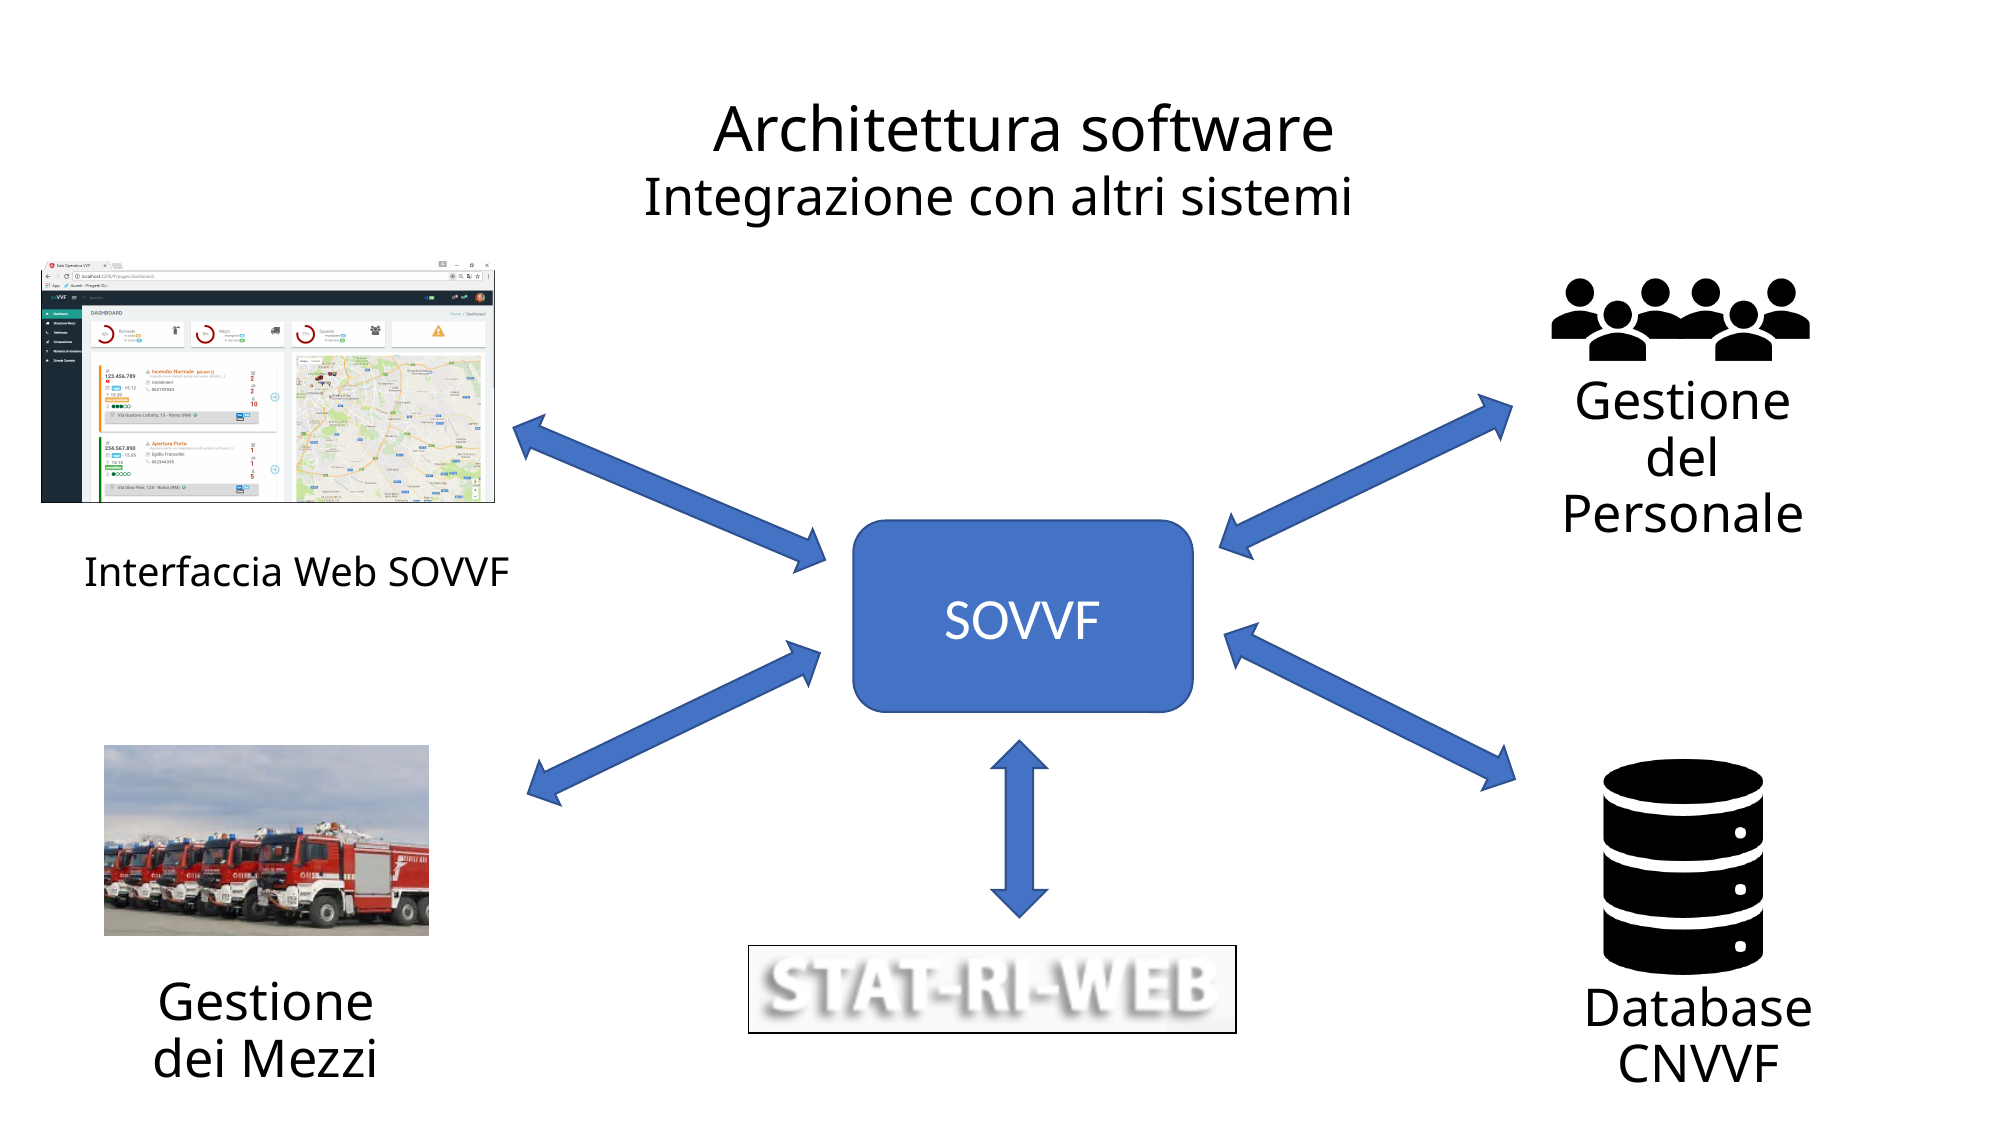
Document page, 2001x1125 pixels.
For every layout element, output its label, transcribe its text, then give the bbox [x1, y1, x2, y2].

text_box SOVVF [853, 520, 1193, 712]
text_box Architettura software [274, 90, 1775, 173]
picture [1542, 244, 1819, 395]
text_box Gestione dei Mezzi [114, 991, 419, 1074]
text_box [1224, 623, 1515, 791]
text_box [513, 415, 826, 573]
text_box [992, 740, 1047, 918]
picture [1546, 730, 1820, 1003]
text_box Database CNVVF [1546, 996, 1851, 1079]
picture [41, 260, 495, 503]
text_box Interfaccia Web SOVVF [38, 532, 556, 615]
text_box Gestione del Personale [1531, 418, 1835, 501]
text_box [1219, 395, 1512, 559]
text_box [527, 641, 820, 806]
picture [749, 946, 1236, 1033]
picture [103, 745, 429, 936]
text_box Integrazione con altri sistemi [249, 158, 1750, 240]
